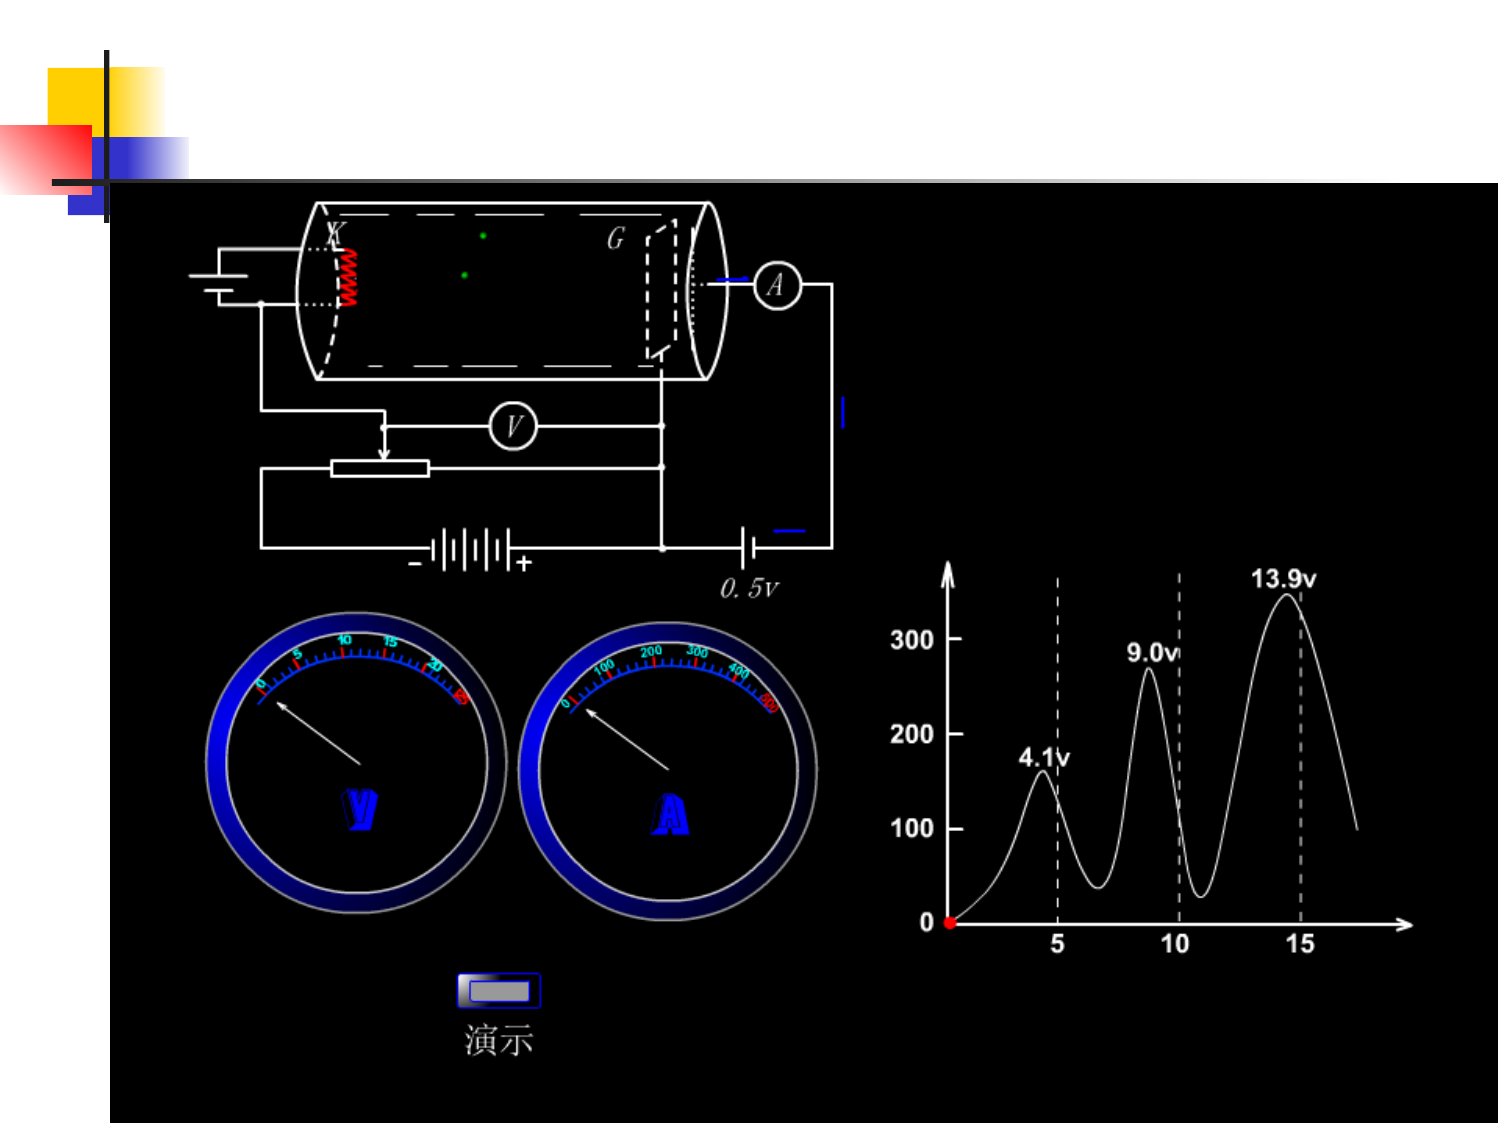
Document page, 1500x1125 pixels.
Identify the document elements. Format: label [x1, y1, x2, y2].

picture [110, 183, 1498, 1123]
